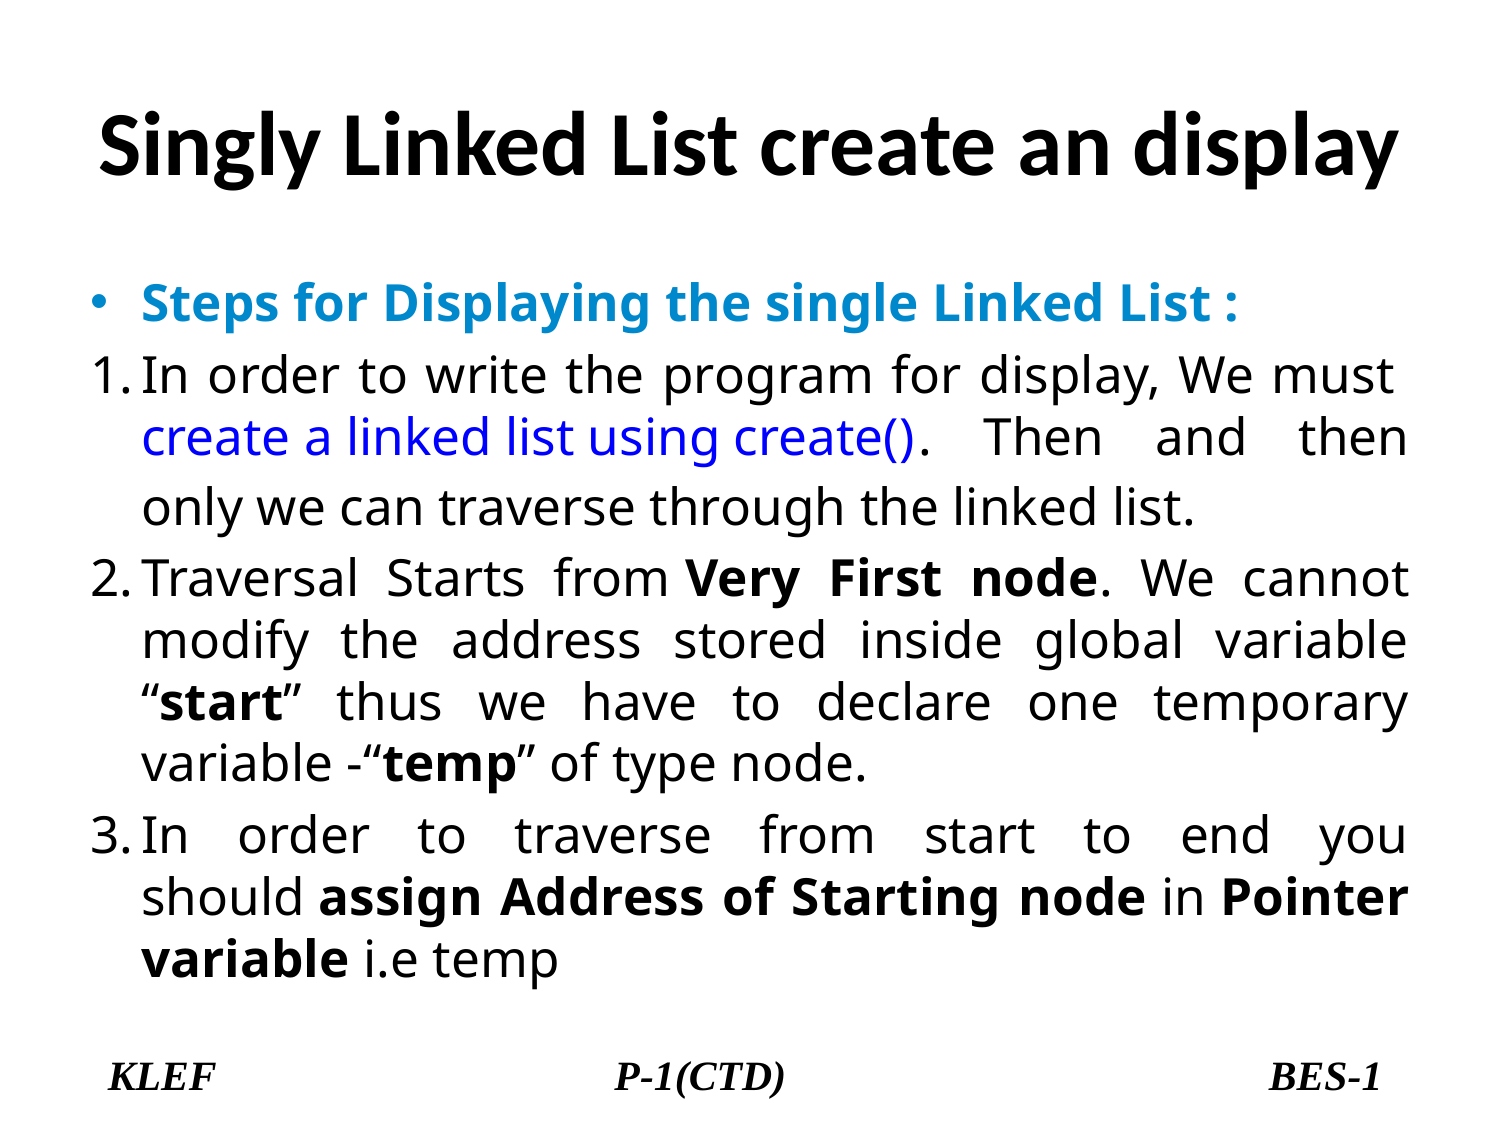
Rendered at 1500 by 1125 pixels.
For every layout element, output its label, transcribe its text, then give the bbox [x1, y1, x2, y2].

footer KLEF P-1(CTD) BES-1 [29, 1035, 1462, 1113]
list Steps for Displaying the single Linked List : In order to write the program for display, We must create a linked list using create(). Then and then only we can traverse through the linked list. Traversal Starts from Very First node. We cannot modify the address stored inside global variable “start” thus we have to declare one temporary variable -“temp” of type node. In order to traverse from start to end you should assign Address of Starting node in Pointer variable i.e temp [75, 262, 1425, 1005]
title Singly Linked List create an display [75, 45, 1425, 233]
